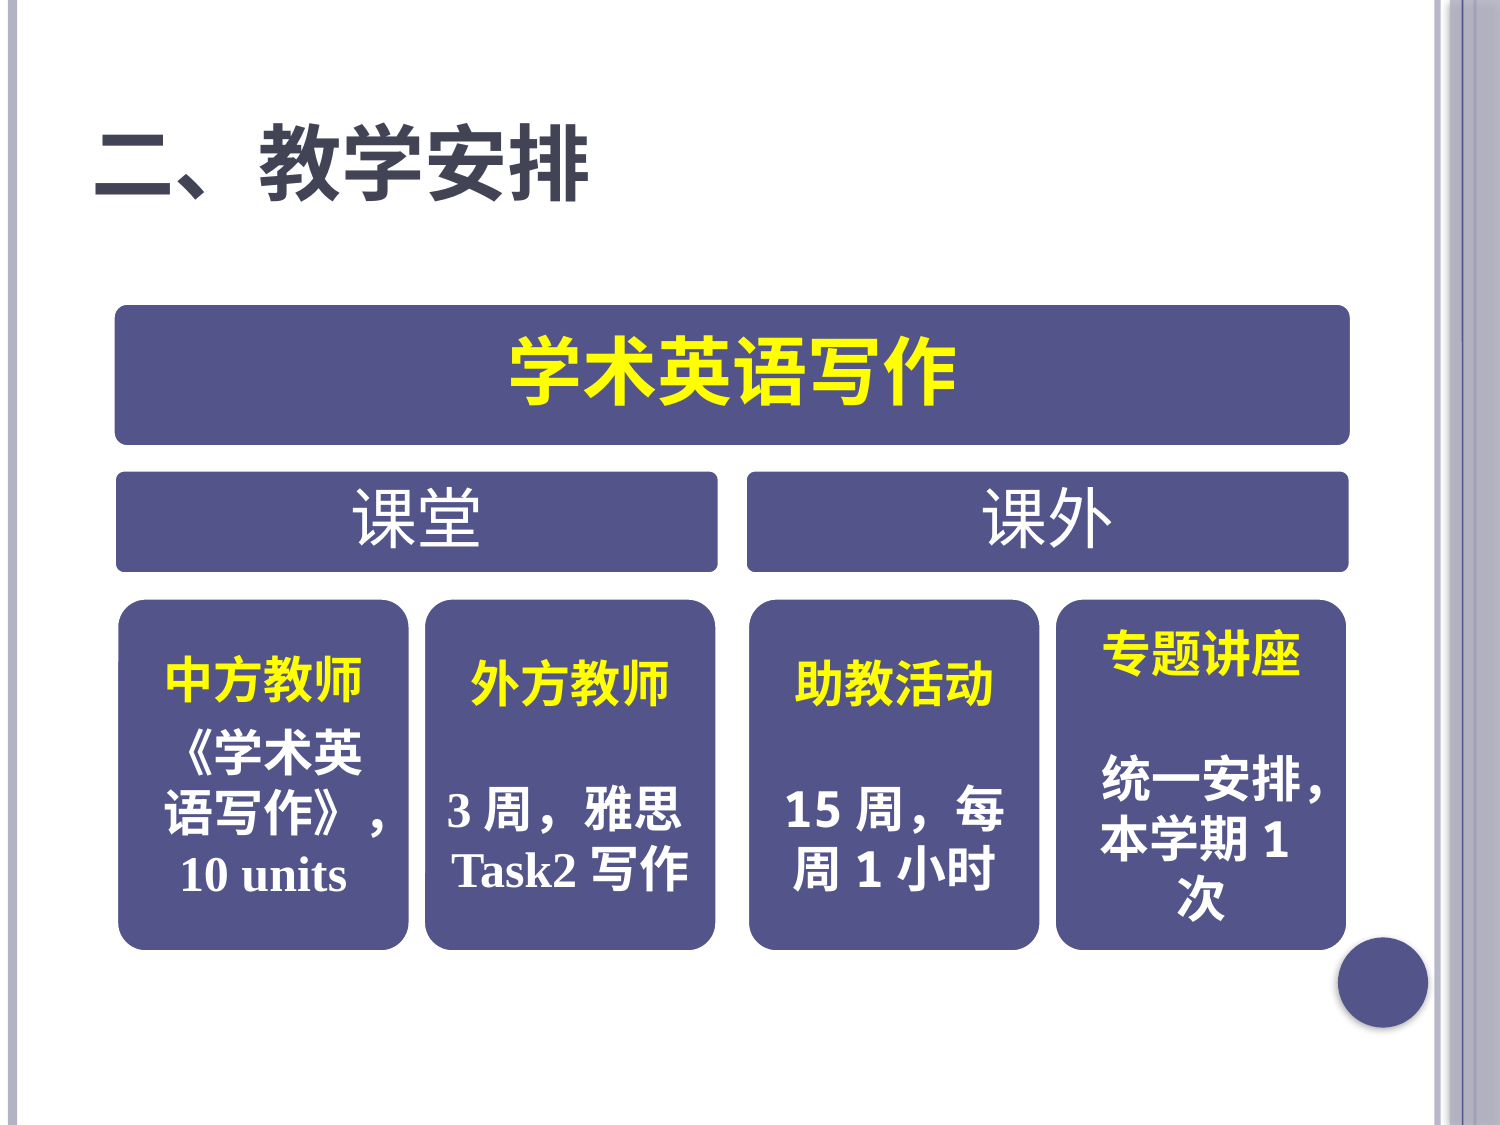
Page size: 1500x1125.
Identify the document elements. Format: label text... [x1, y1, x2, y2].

text_box 二、教学安排 [76, 31, 1471, 219]
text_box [111, 302, 1353, 970]
